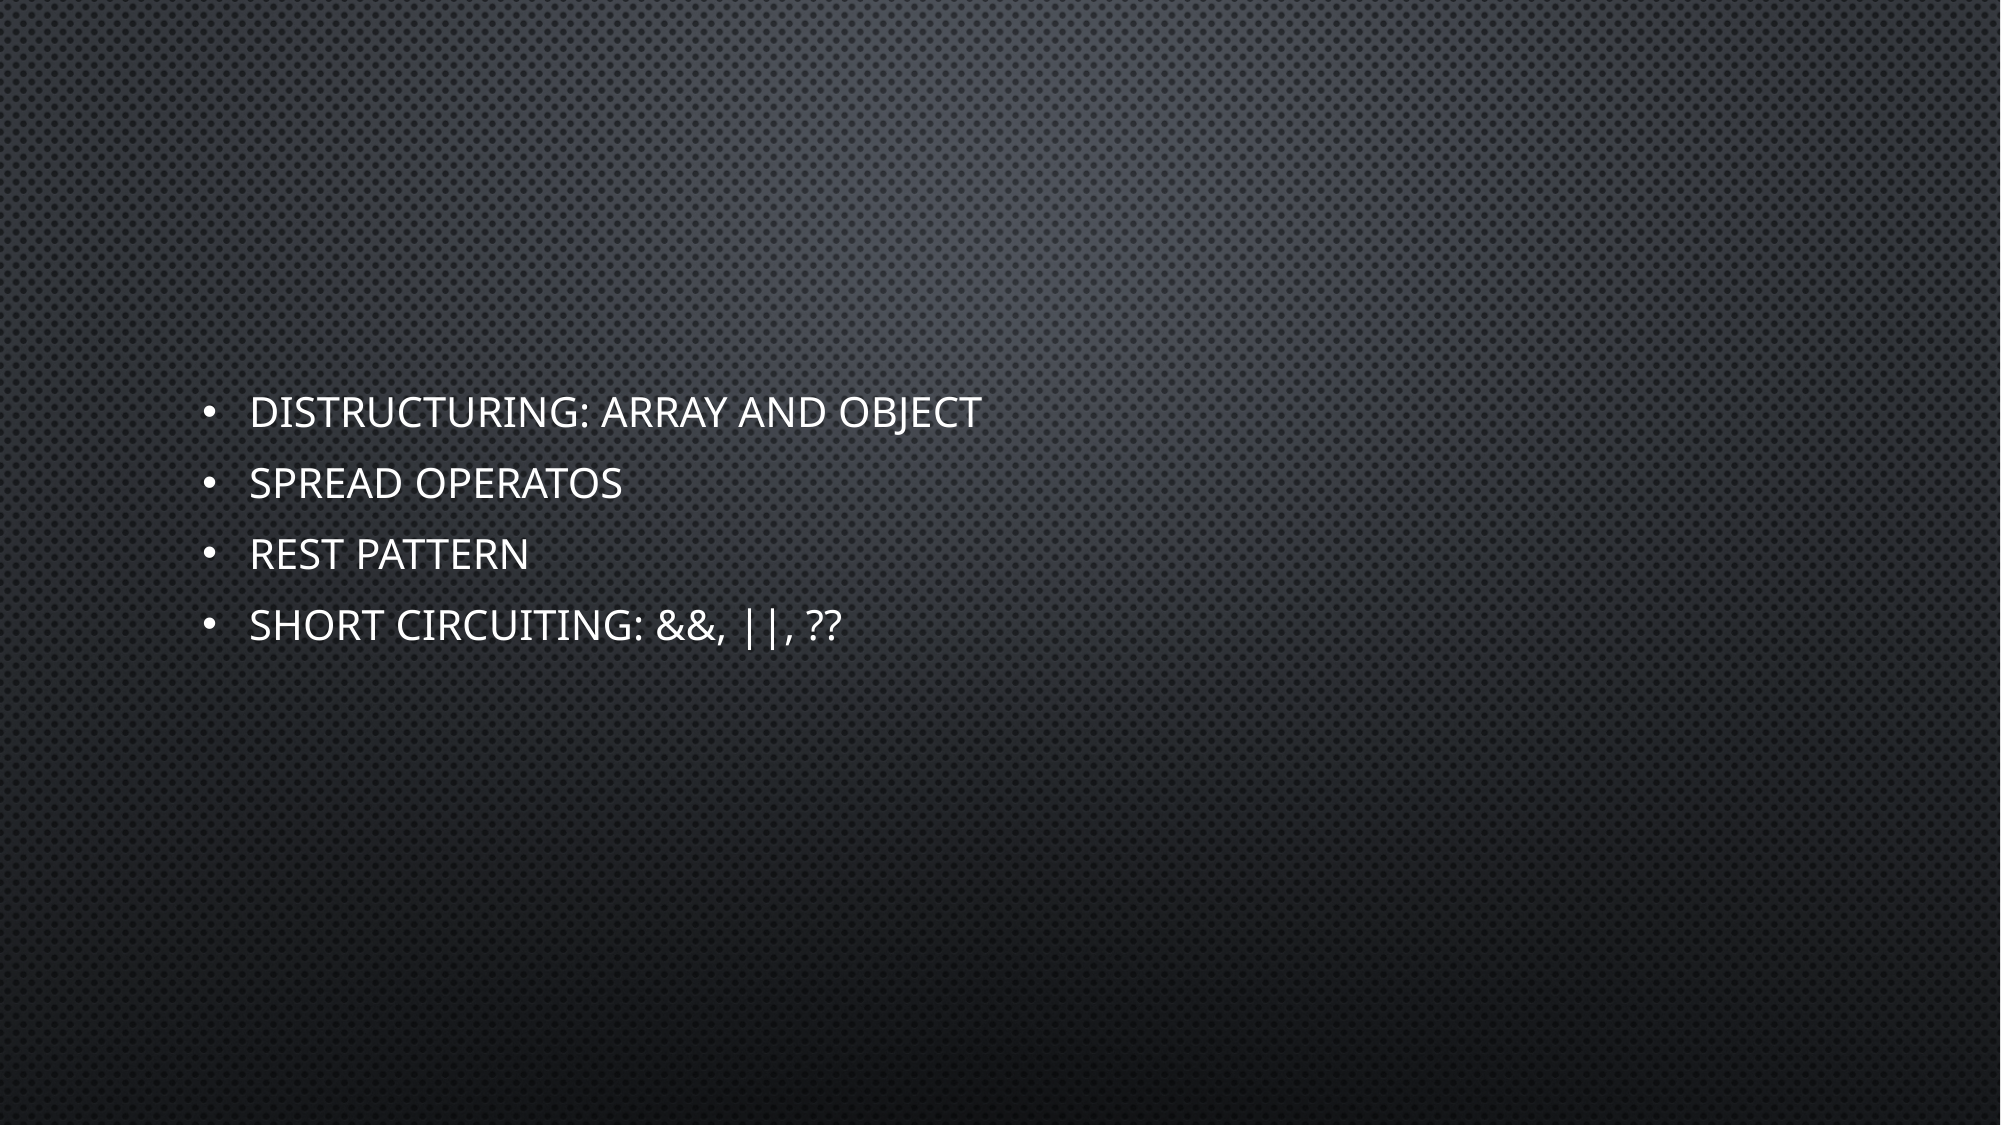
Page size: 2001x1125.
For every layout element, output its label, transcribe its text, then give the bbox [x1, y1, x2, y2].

list Distructuring: array and object Spread operatos Rest pattern Short circuiting: &&, ||, ?? [187, 84, 1813, 950]
